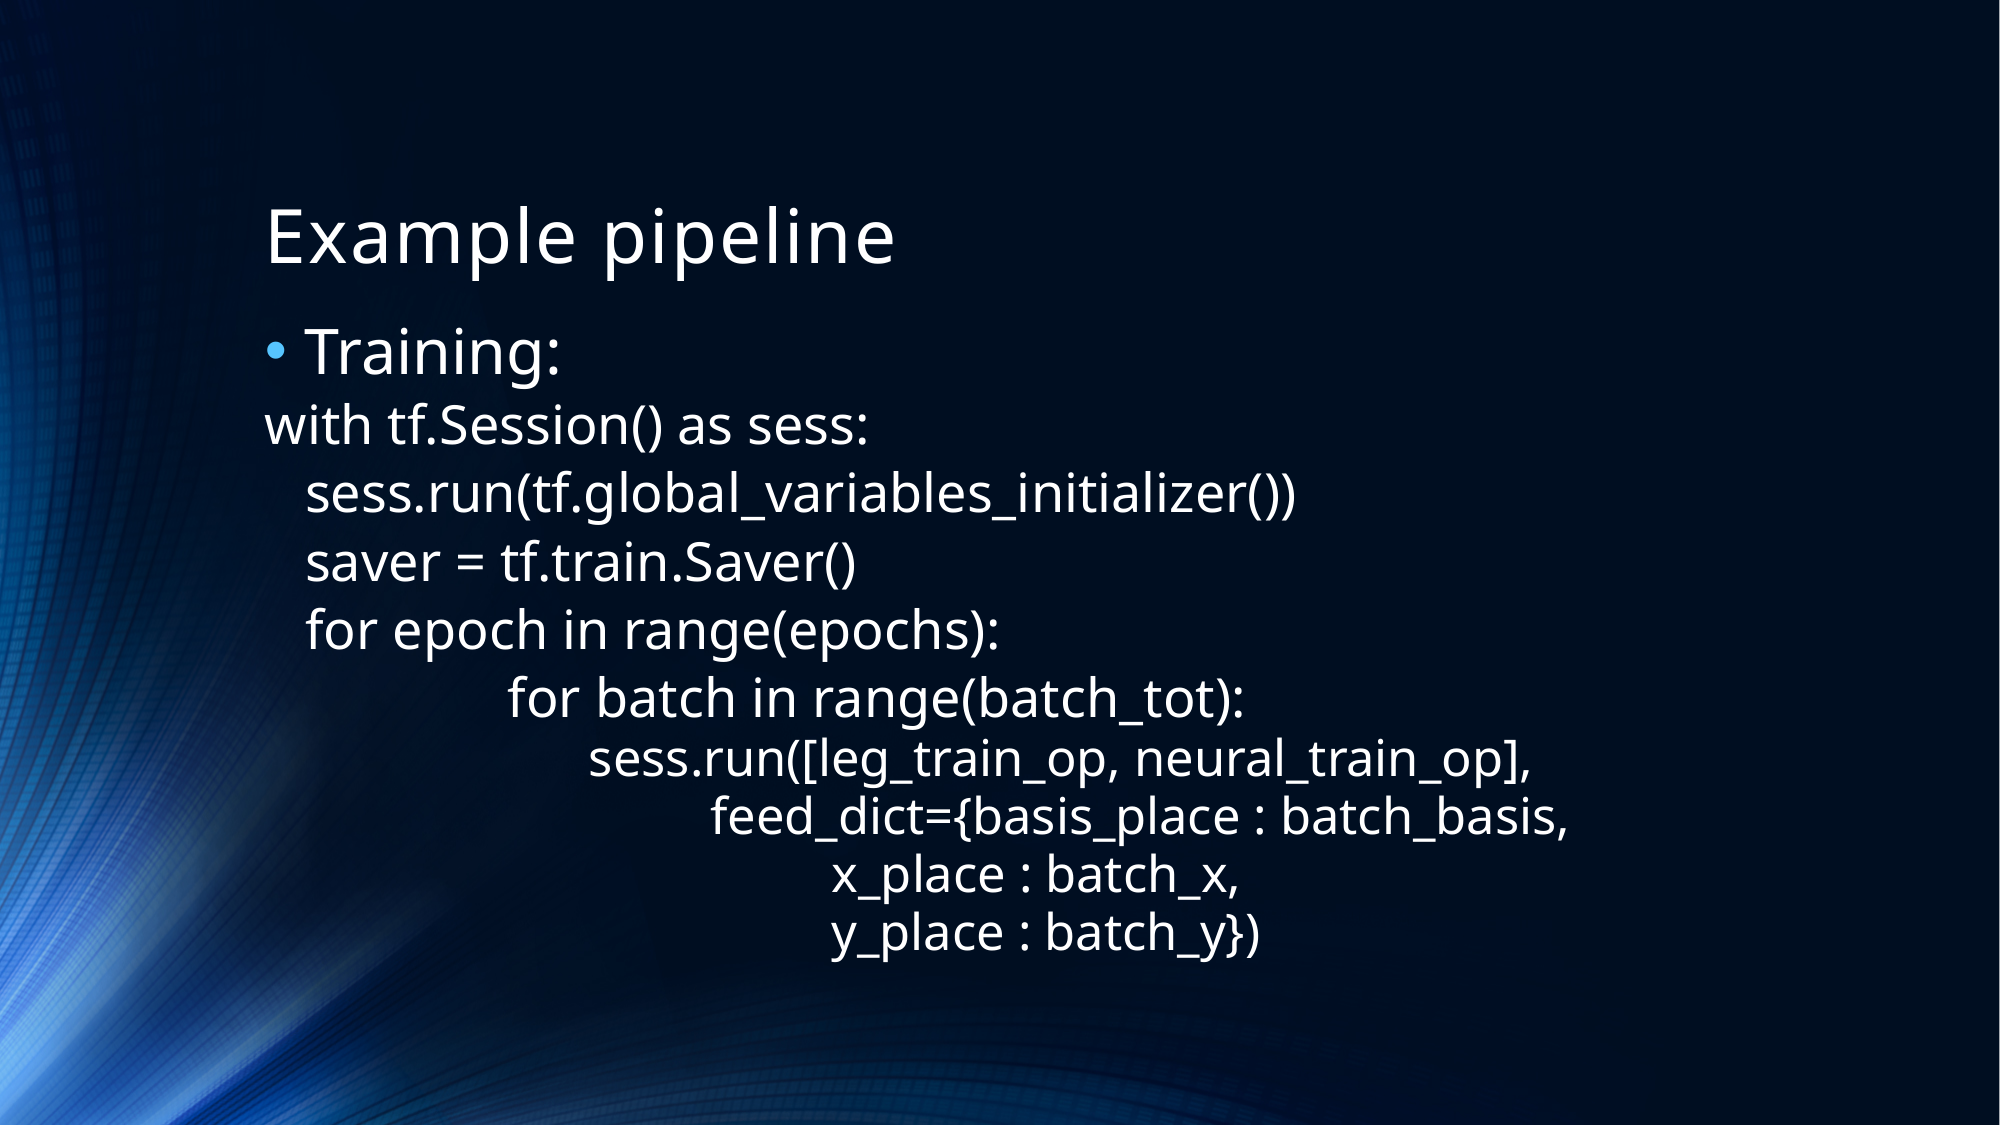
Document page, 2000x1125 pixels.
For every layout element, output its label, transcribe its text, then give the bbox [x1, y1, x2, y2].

picture [0, 0, 2000, 1125]
title Example pipeline [249, 62, 1750, 288]
list Training: with tf.Session() as sess: sess.run(tf.global_variables_initializer()) saver = tf.train.Saver() for epoch in range(epochs): for batch in range(batch_tot): sess.run([leg_train_op, neural_train_op], feed_dict={basis_place : batch_basis, x_place : batch_x, y_place : batch_y}) [249, 312, 1749, 988]
